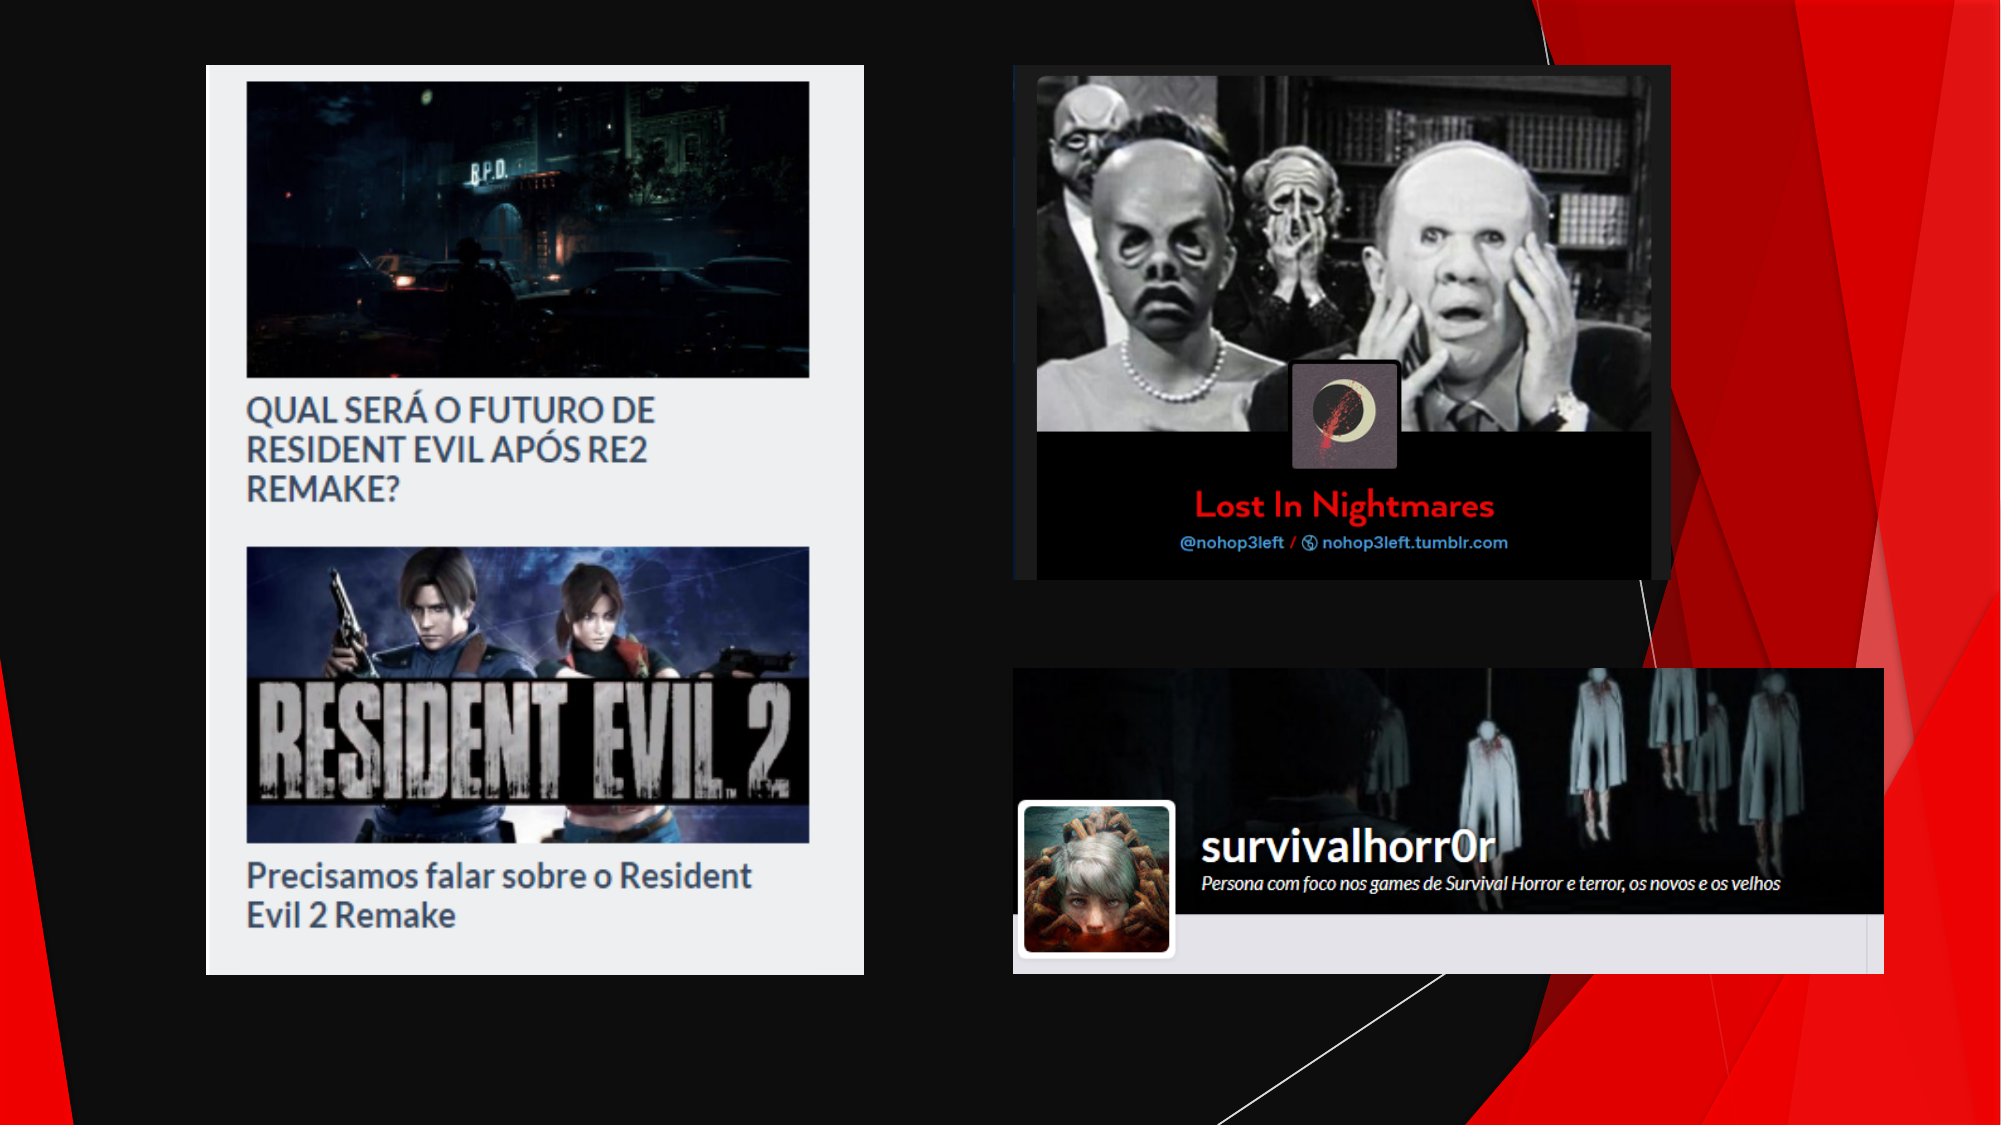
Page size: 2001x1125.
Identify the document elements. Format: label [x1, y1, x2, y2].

picture [1012, 668, 1885, 975]
picture [1012, 64, 1671, 580]
text_box [0, 0, 2000, 1125]
list [205, 64, 864, 976]
